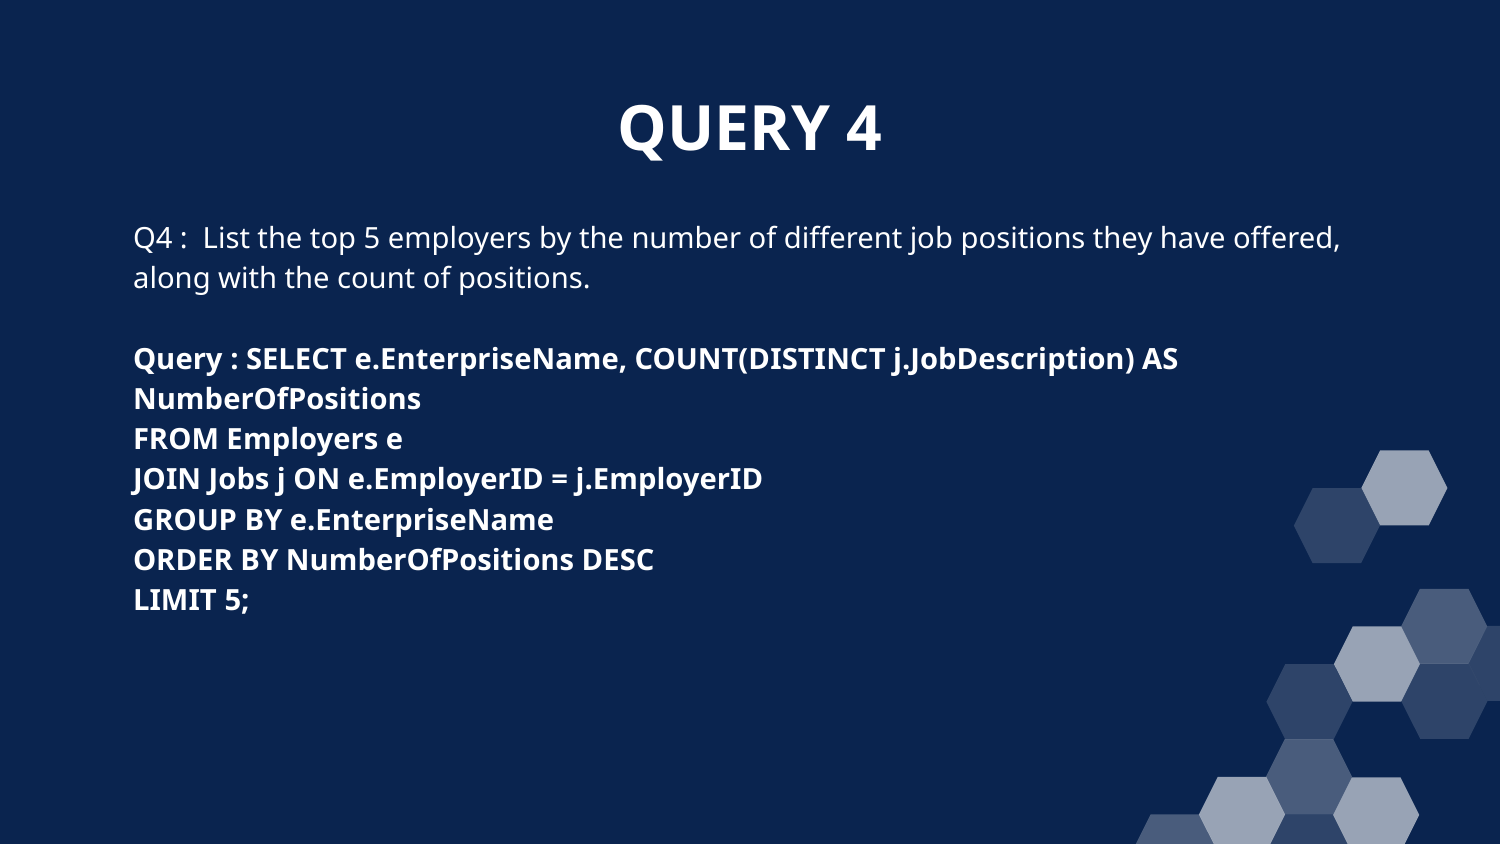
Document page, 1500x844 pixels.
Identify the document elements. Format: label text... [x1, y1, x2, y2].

title QUERY 4 [118, 72, 1382, 167]
list Q4 : List the top 5 employers by the number of different job positions they have offered, along with the count of positions. Query : SELECT e.EnterpriseName, COUNT(DISTINCT j.JobDescription) AS NumberOfPositions FROM Employers e JOIN Jobs j ON e.EmployerID = j.EmployerID GROUP BY e.EnterpriseName ORDER BY NumberOfPositions DESC LIMIT 5; [118, 199, 1382, 760]
